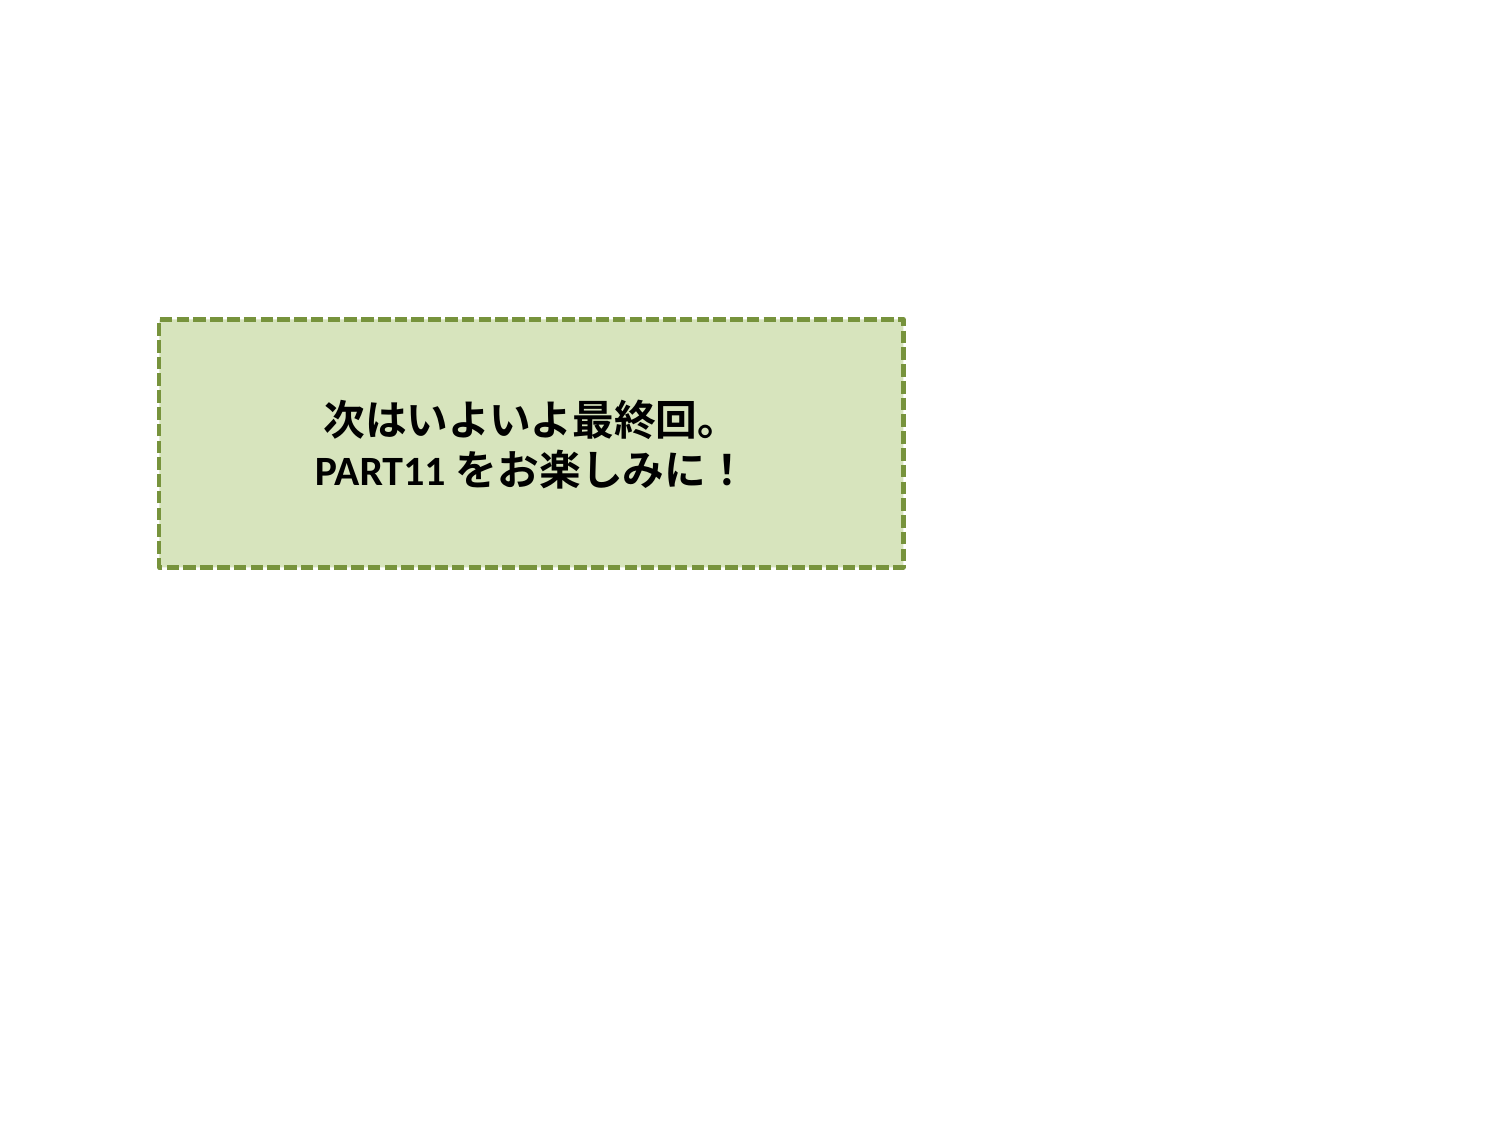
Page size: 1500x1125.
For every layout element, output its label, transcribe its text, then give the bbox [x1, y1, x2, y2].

text_box 次はいよいよ最終回。 PART11をお楽しみに！ [157, 317, 906, 570]
